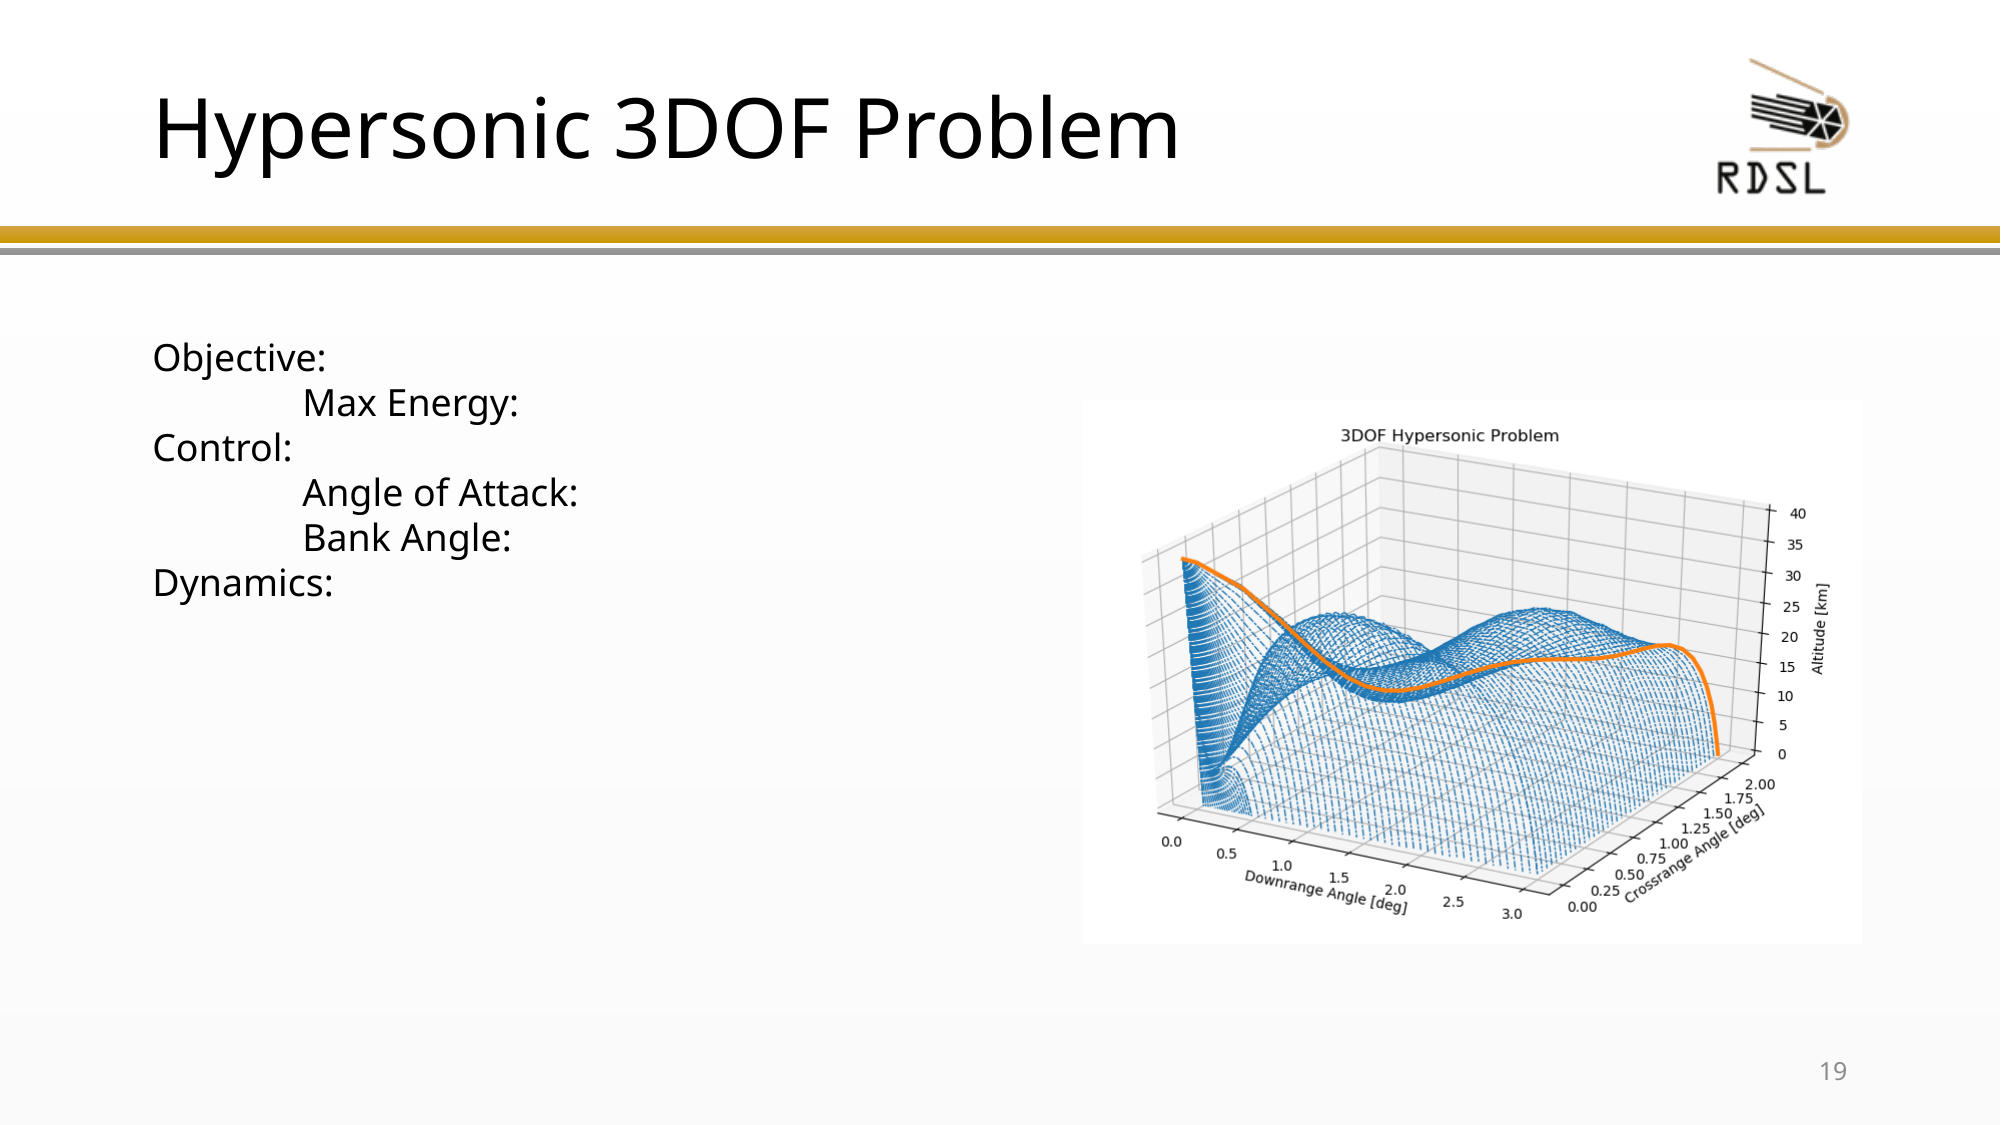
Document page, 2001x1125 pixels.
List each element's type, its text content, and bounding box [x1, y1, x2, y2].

picture [1710, 58, 1863, 202]
title Hypersonic 3DOF Problem [137, 59, 1402, 203]
slide_number 18 [1412, 1042, 1863, 1103]
picture [1082, 400, 1863, 944]
